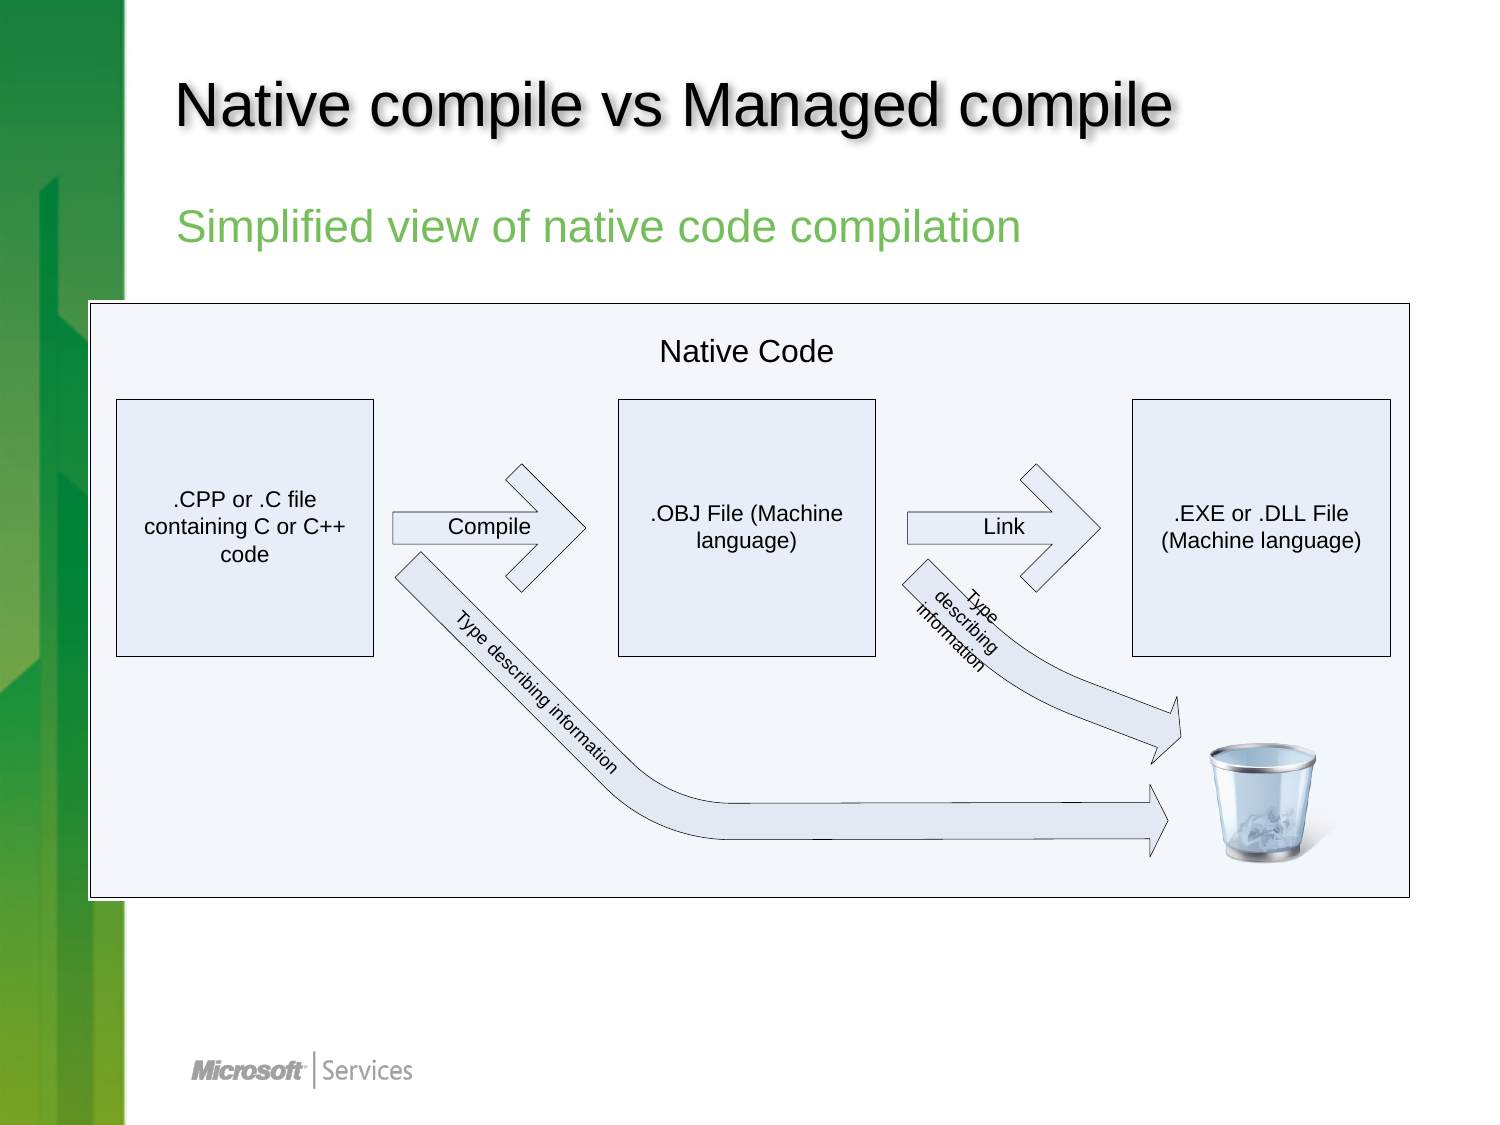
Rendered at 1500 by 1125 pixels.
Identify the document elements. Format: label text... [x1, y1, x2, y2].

title Native compile vs Managed compile [159, 56, 1262, 187]
picture [0, 1, 1500, 1125]
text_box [87, 299, 1413, 901]
list Simplified view of native code compilation [161, 189, 1438, 293]
